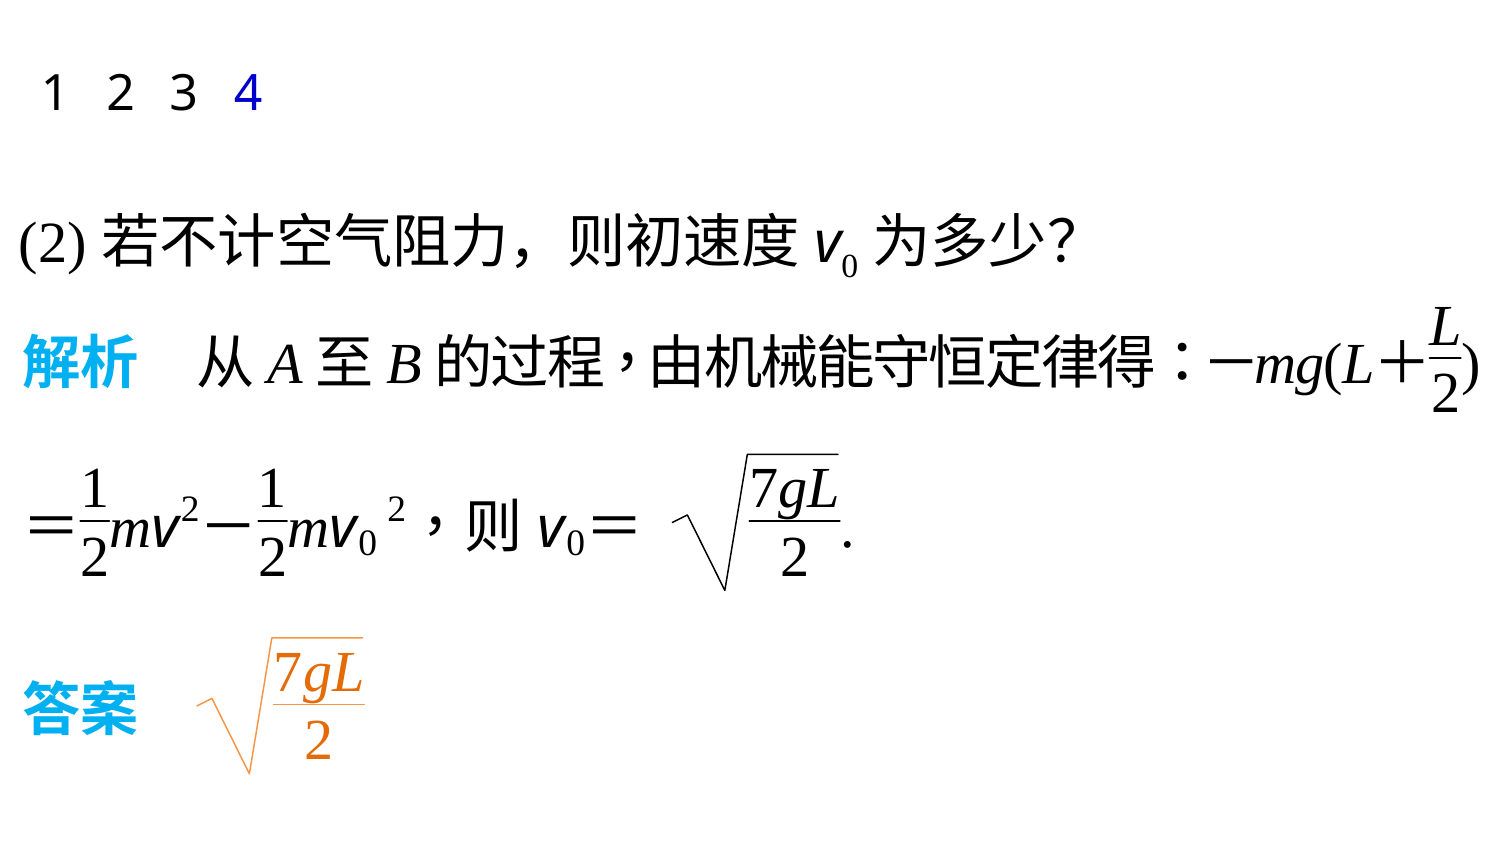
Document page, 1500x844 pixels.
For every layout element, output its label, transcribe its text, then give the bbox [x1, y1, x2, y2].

text_box 1 [23, 54, 81, 127]
text_box (2)若不计空气阻力，则初速度v0为多少？ [4, 157, 1453, 292]
text_box 4 [216, 54, 274, 127]
text_box 3 [152, 54, 210, 127]
text_box 2 [89, 54, 146, 127]
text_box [21, 291, 1481, 615]
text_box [21, 634, 771, 780]
